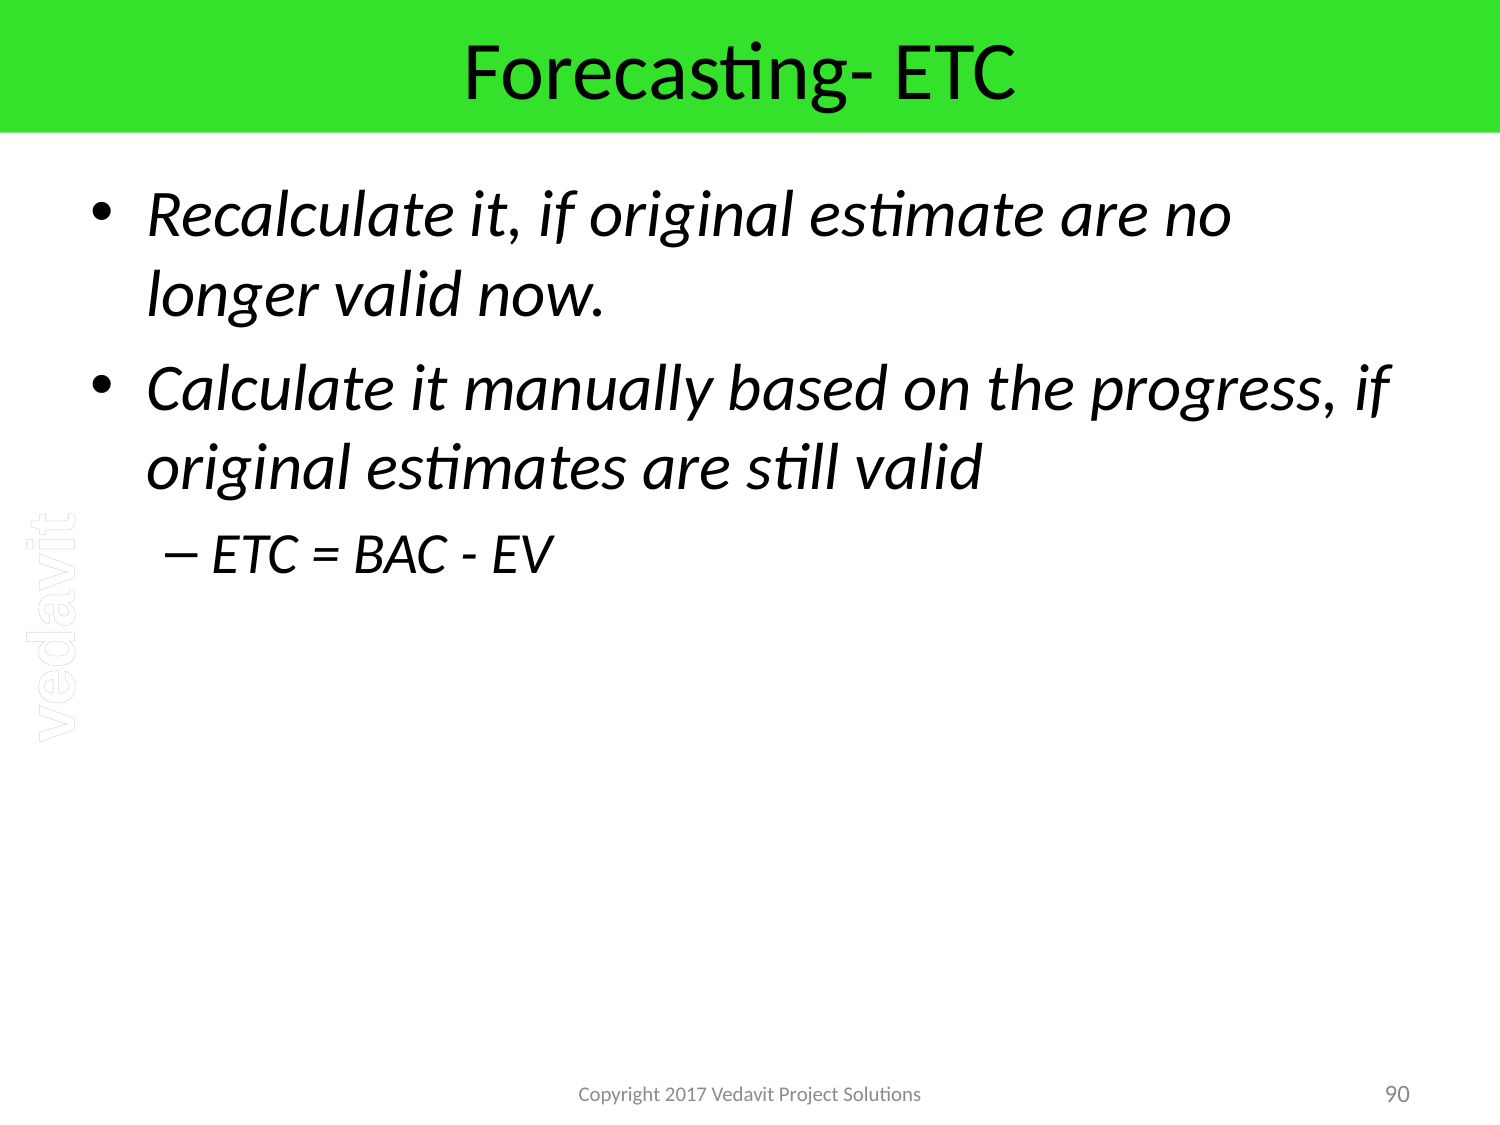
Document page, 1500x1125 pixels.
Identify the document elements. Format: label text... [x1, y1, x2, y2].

slide_number 208 [1074, 1062, 1425, 1123]
footer Copyright 2017 Vedavit Project Solutions [512, 1062, 988, 1123]
title Forecasting- ETC [0, 0, 1500, 133]
list Recalculate it, if original estimate are no longer valid now. Calculate it manually based on the progress, if original estimates are still valid ETC = BAC - EV [75, 162, 1425, 1000]
